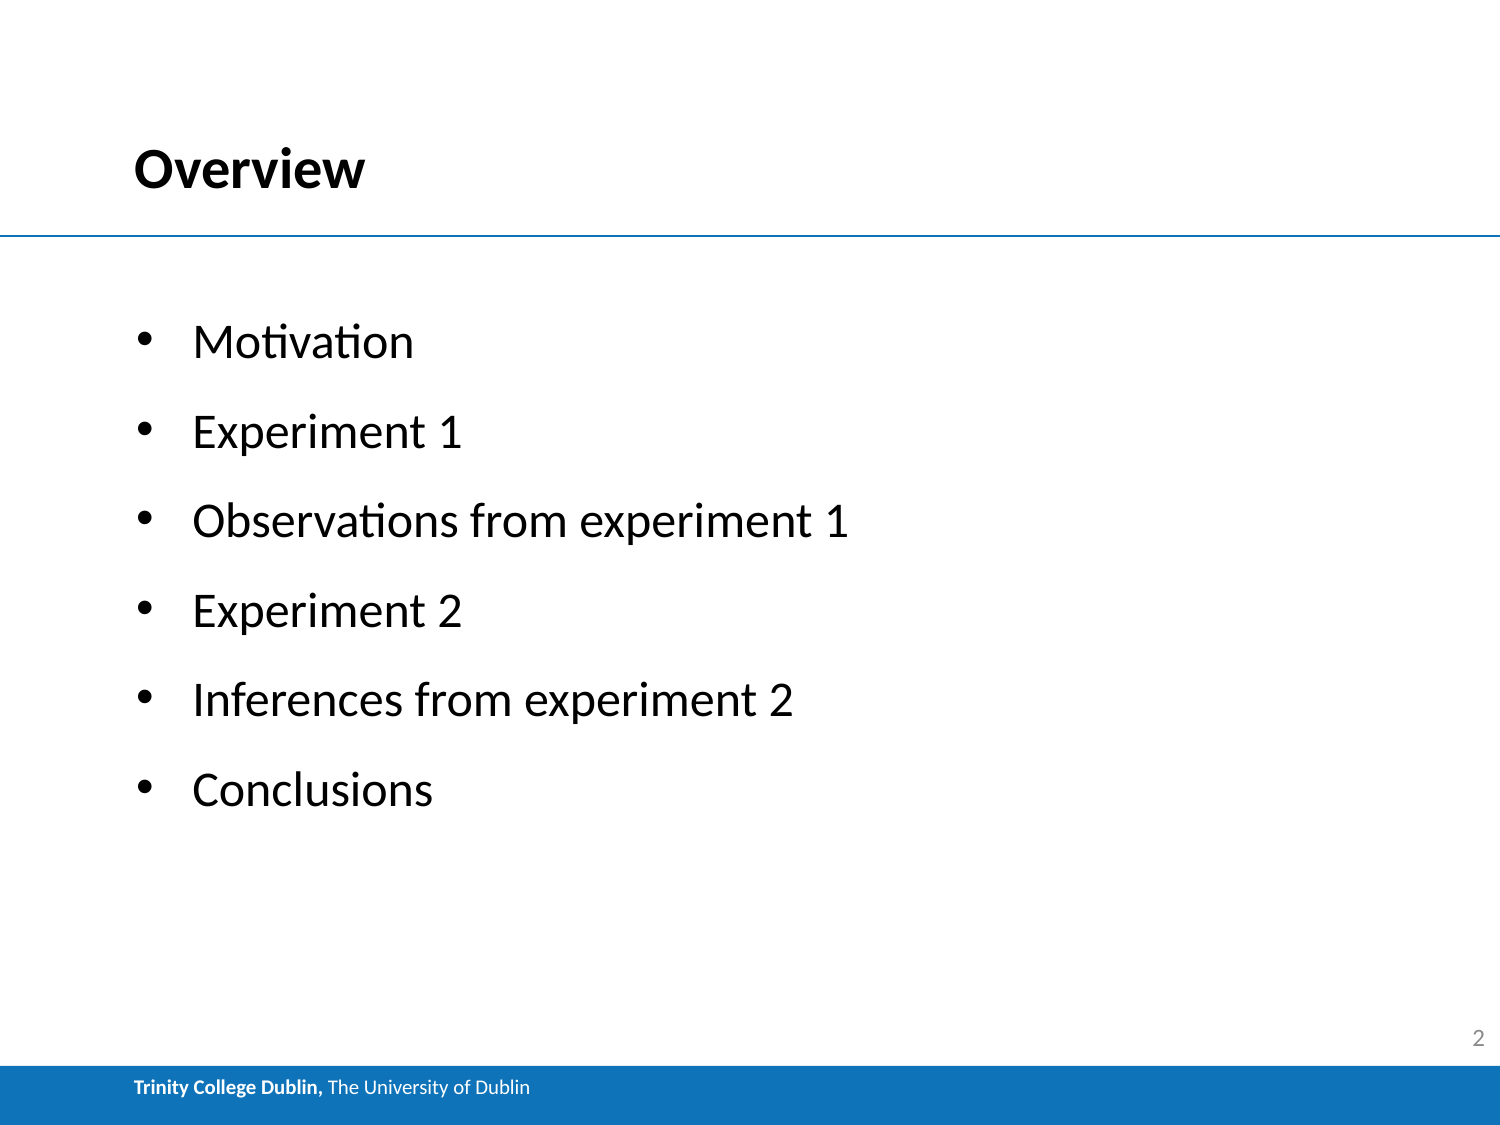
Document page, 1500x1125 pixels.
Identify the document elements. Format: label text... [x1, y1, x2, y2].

slide_number 2 [1162, 1006, 1500, 1067]
title Overview [134, 107, 1366, 200]
list Motivation Experiment 1 Observations from experiment 1 Experiment 2 Inferences from experiment 2 Conclusions [135, 308, 1367, 972]
